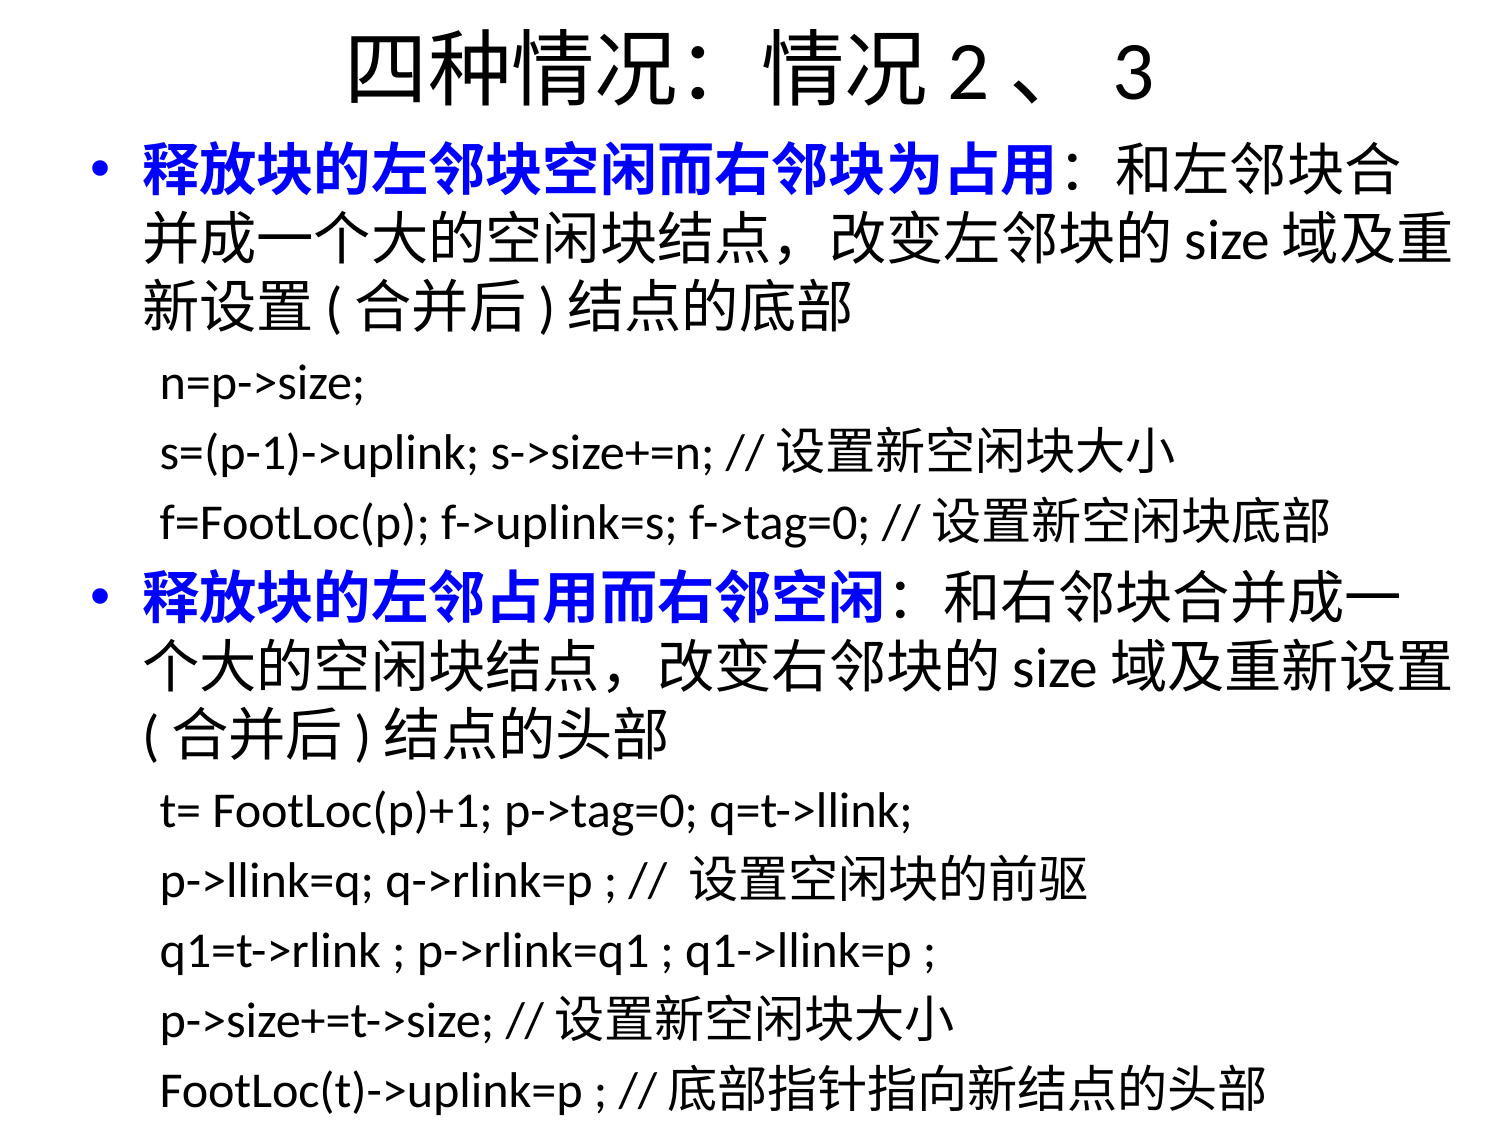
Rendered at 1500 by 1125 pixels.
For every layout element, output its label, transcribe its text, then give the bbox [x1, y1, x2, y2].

list 释放块的左邻块空闲而右邻块为占用：和左邻块合并成一个大的空闲块结点，改变左邻块的size域及重新设置(合并后)结点的底部 n=p->size; s=(p-1)->uplink; s->size+=n; //设置新空闲块大小 f=FootLoc(p); f->uplink=s; f->tag=0; //设置新空闲块底部 释放块的左邻占用而右邻空闲：和右邻块合并成一个大的空闲块结点，改变右邻块的size域及重新设置(合并后)结点的头部 t= FootLoc(p)+1; p->tag=0; q=t->llink; p->llink=q; q->rlink=p ; // 设置空闲块的前驱 q1=t->rlink ; p->rlink=q1 ; q1->llink=p ; p->size+=t->size; //设置新空闲块大小 FootLoc(t)->uplink=p ; //底部指针指向新结点的头部 [75, 125, 1471, 1125]
title 四种情况：情况2、3 [75, 7, 1425, 125]
